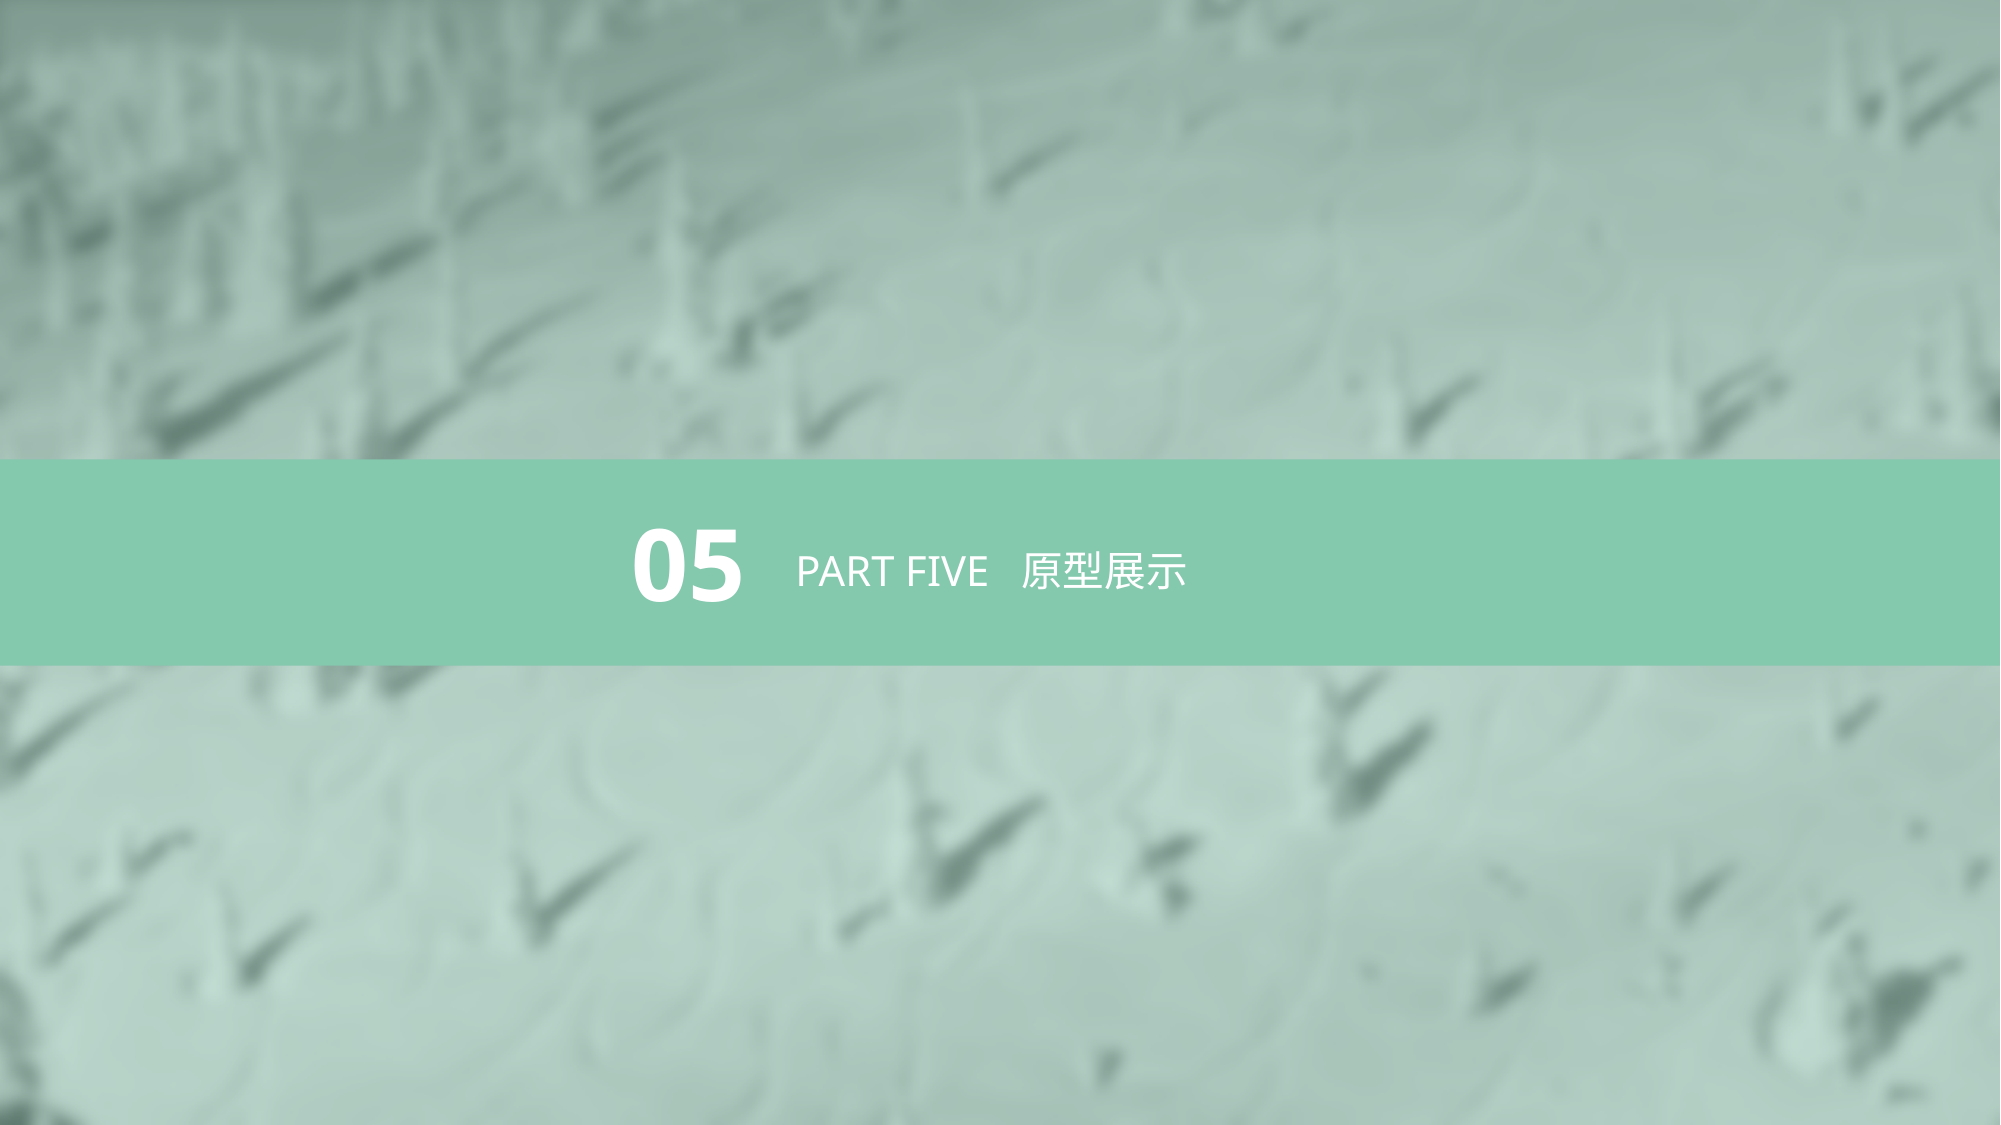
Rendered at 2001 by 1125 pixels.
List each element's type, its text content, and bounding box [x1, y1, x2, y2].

text_box [0, 458, 2000, 667]
text_box PART FIVE 原型展示 [780, 522, 1490, 602]
text_box 05 [616, 494, 761, 629]
